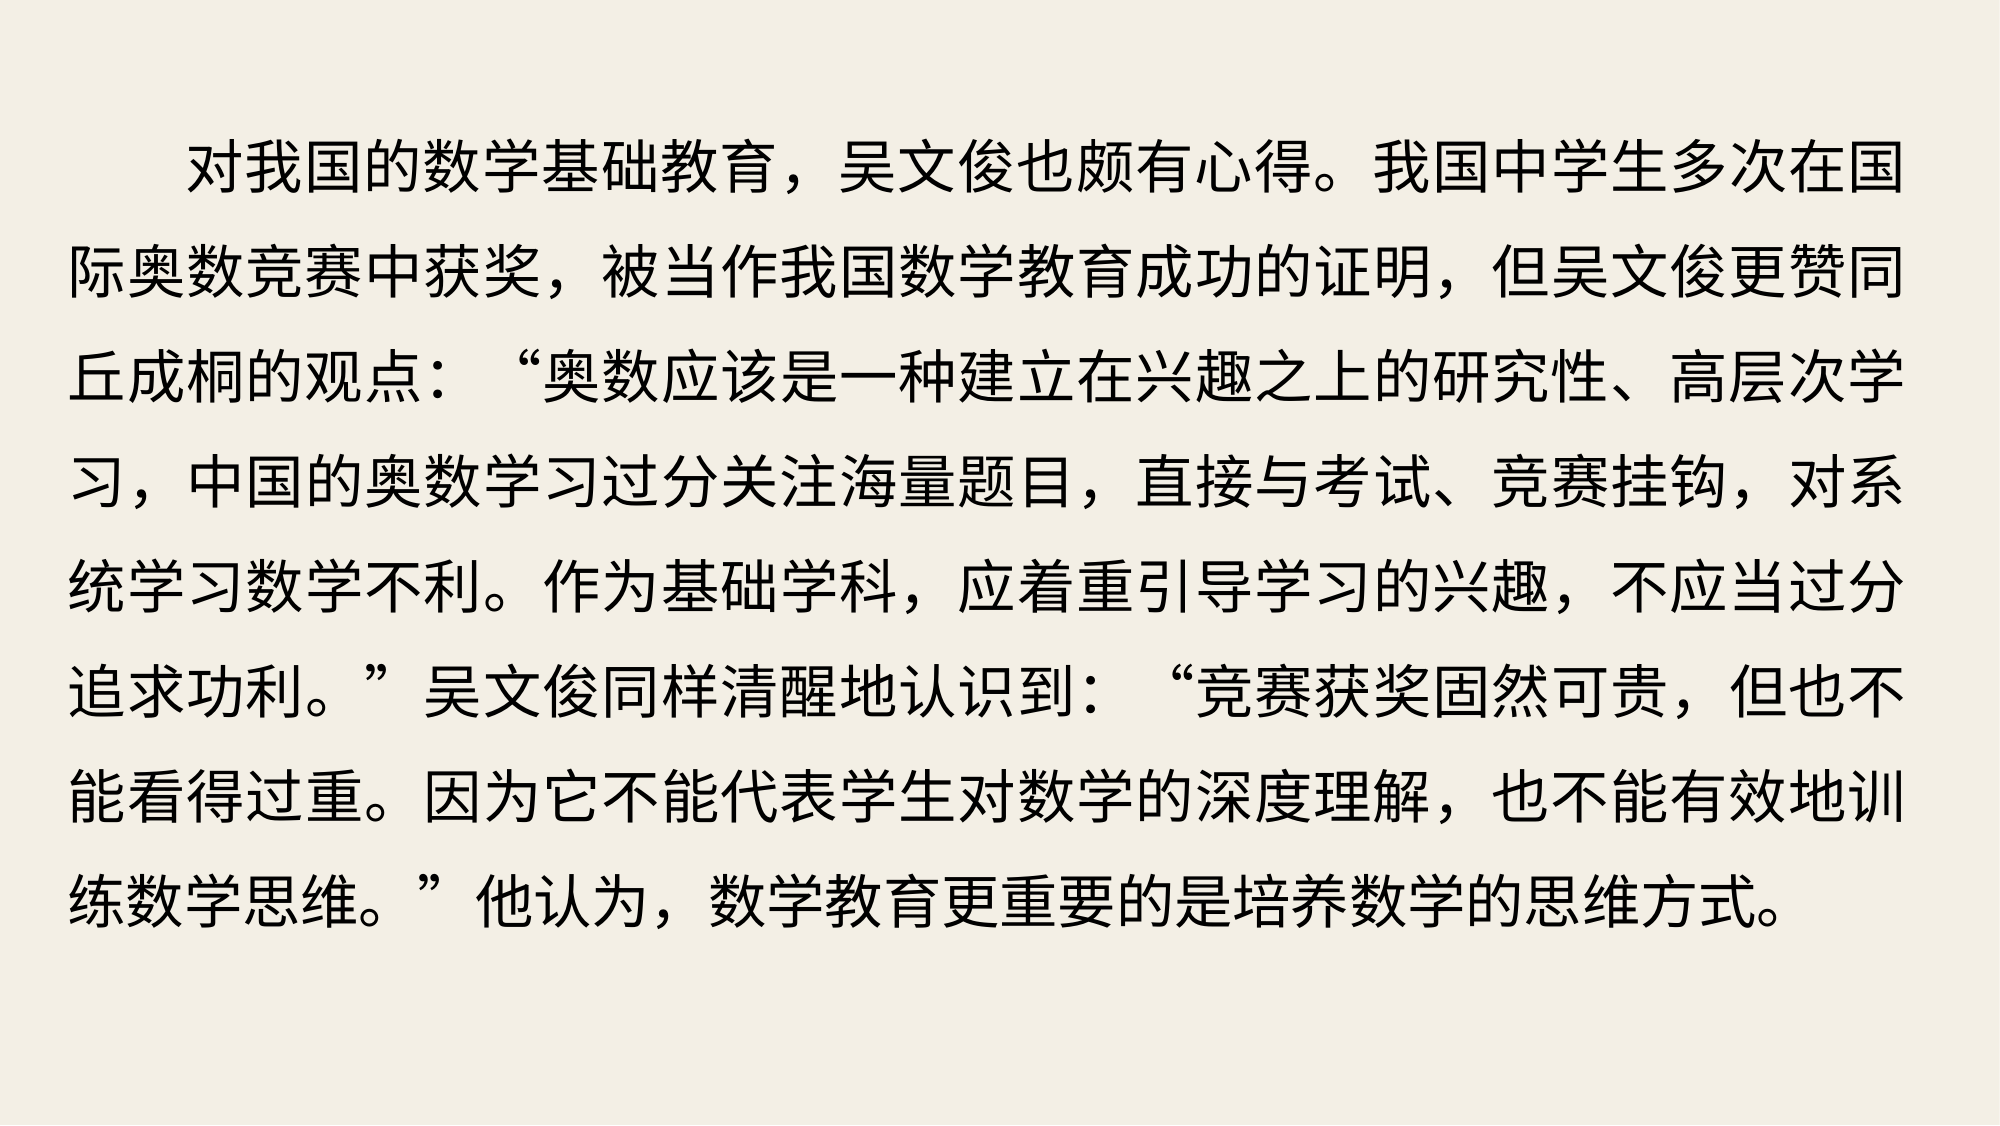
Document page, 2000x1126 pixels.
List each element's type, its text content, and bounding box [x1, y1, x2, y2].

text_box 对我国的数学基础教育，吴文俊也颇有心得。我国中学生多次在国际奥数竞赛中获奖，被当作我国数学教育成功的证明，但吴文俊更赞同丘成桐的观点：“奥数应该是一种建立在兴趣之上的研究性、高层次学习，中国的奥数学习过分关注海量题目，直接与考试、竞赛挂钩，对系统学习数学不利。作为基础学科，应着重引导学习的兴趣，不应当过分追求功利。”吴文俊同样清醒地认识到：“竞赛获奖固然可贵，但也不能看得过重。因为它不能代表学生对数学的深度理解，也不能有效地训练数学思维。”他认为，数学教育更重要的是培养数学的思维方式。 [47, 85, 1926, 946]
